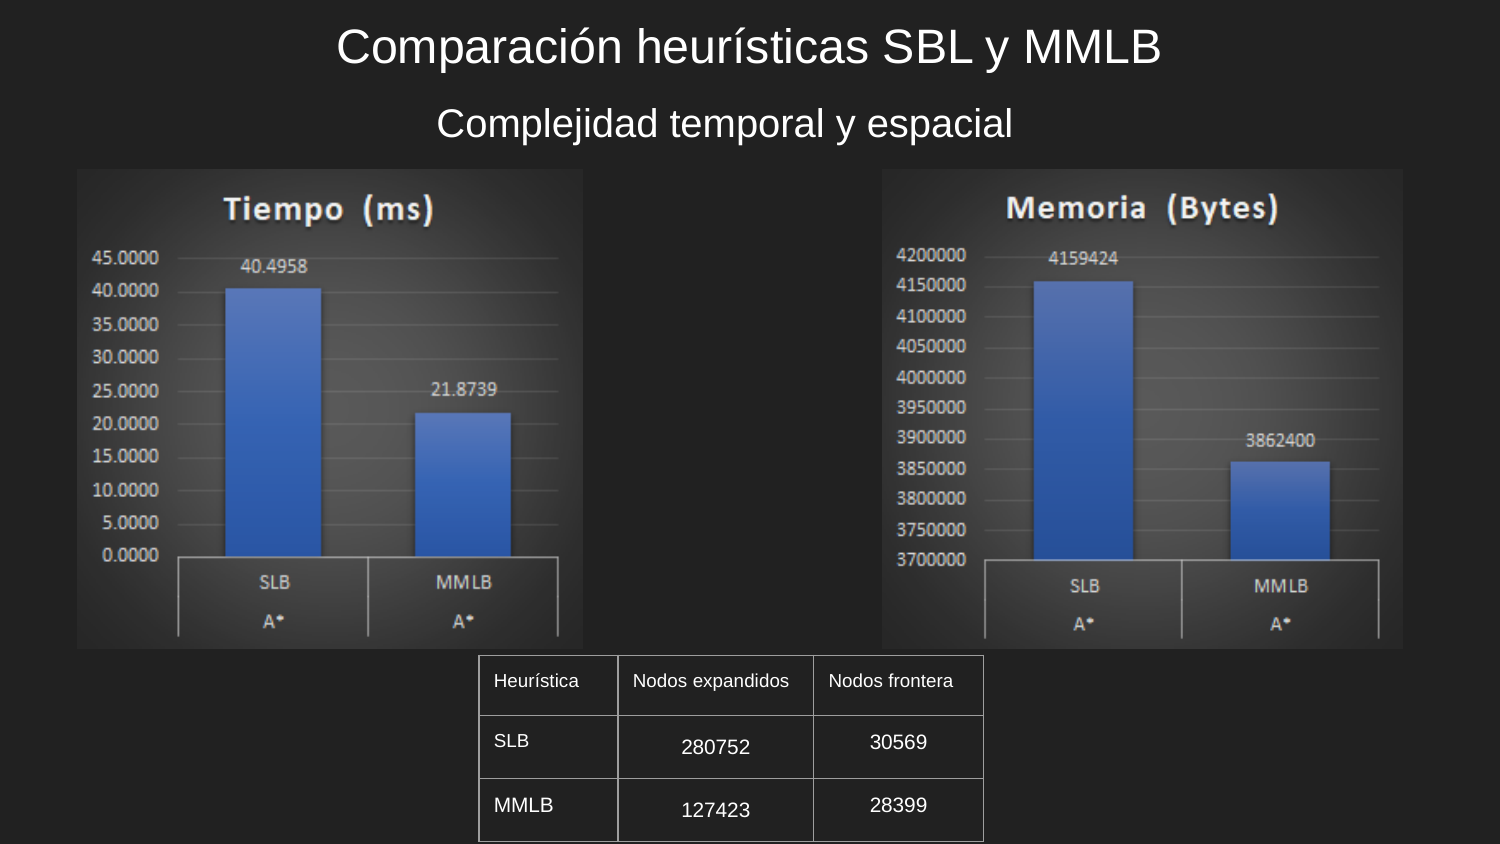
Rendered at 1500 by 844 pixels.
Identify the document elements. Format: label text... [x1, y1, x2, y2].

picture [77, 169, 583, 649]
table_header Nodos frontera [814, 656, 983, 715]
title Complejidad temporal y espacial [421, 91, 1042, 163]
table_cell 280752 [619, 716, 813, 778]
table_cell SLB [480, 716, 617, 778]
table_cell 30569 [814, 716, 983, 778]
table_cell MMLB [480, 779, 617, 841]
picture [881, 169, 1403, 649]
title Comparación heurísticas SBL y MMLB [0, 0, 1500, 91]
table_cell 28399 [814, 779, 983, 841]
table_header Heurística [480, 656, 617, 715]
table_cell 127423 [619, 779, 813, 841]
table_header Nodos expandidos [619, 656, 813, 715]
